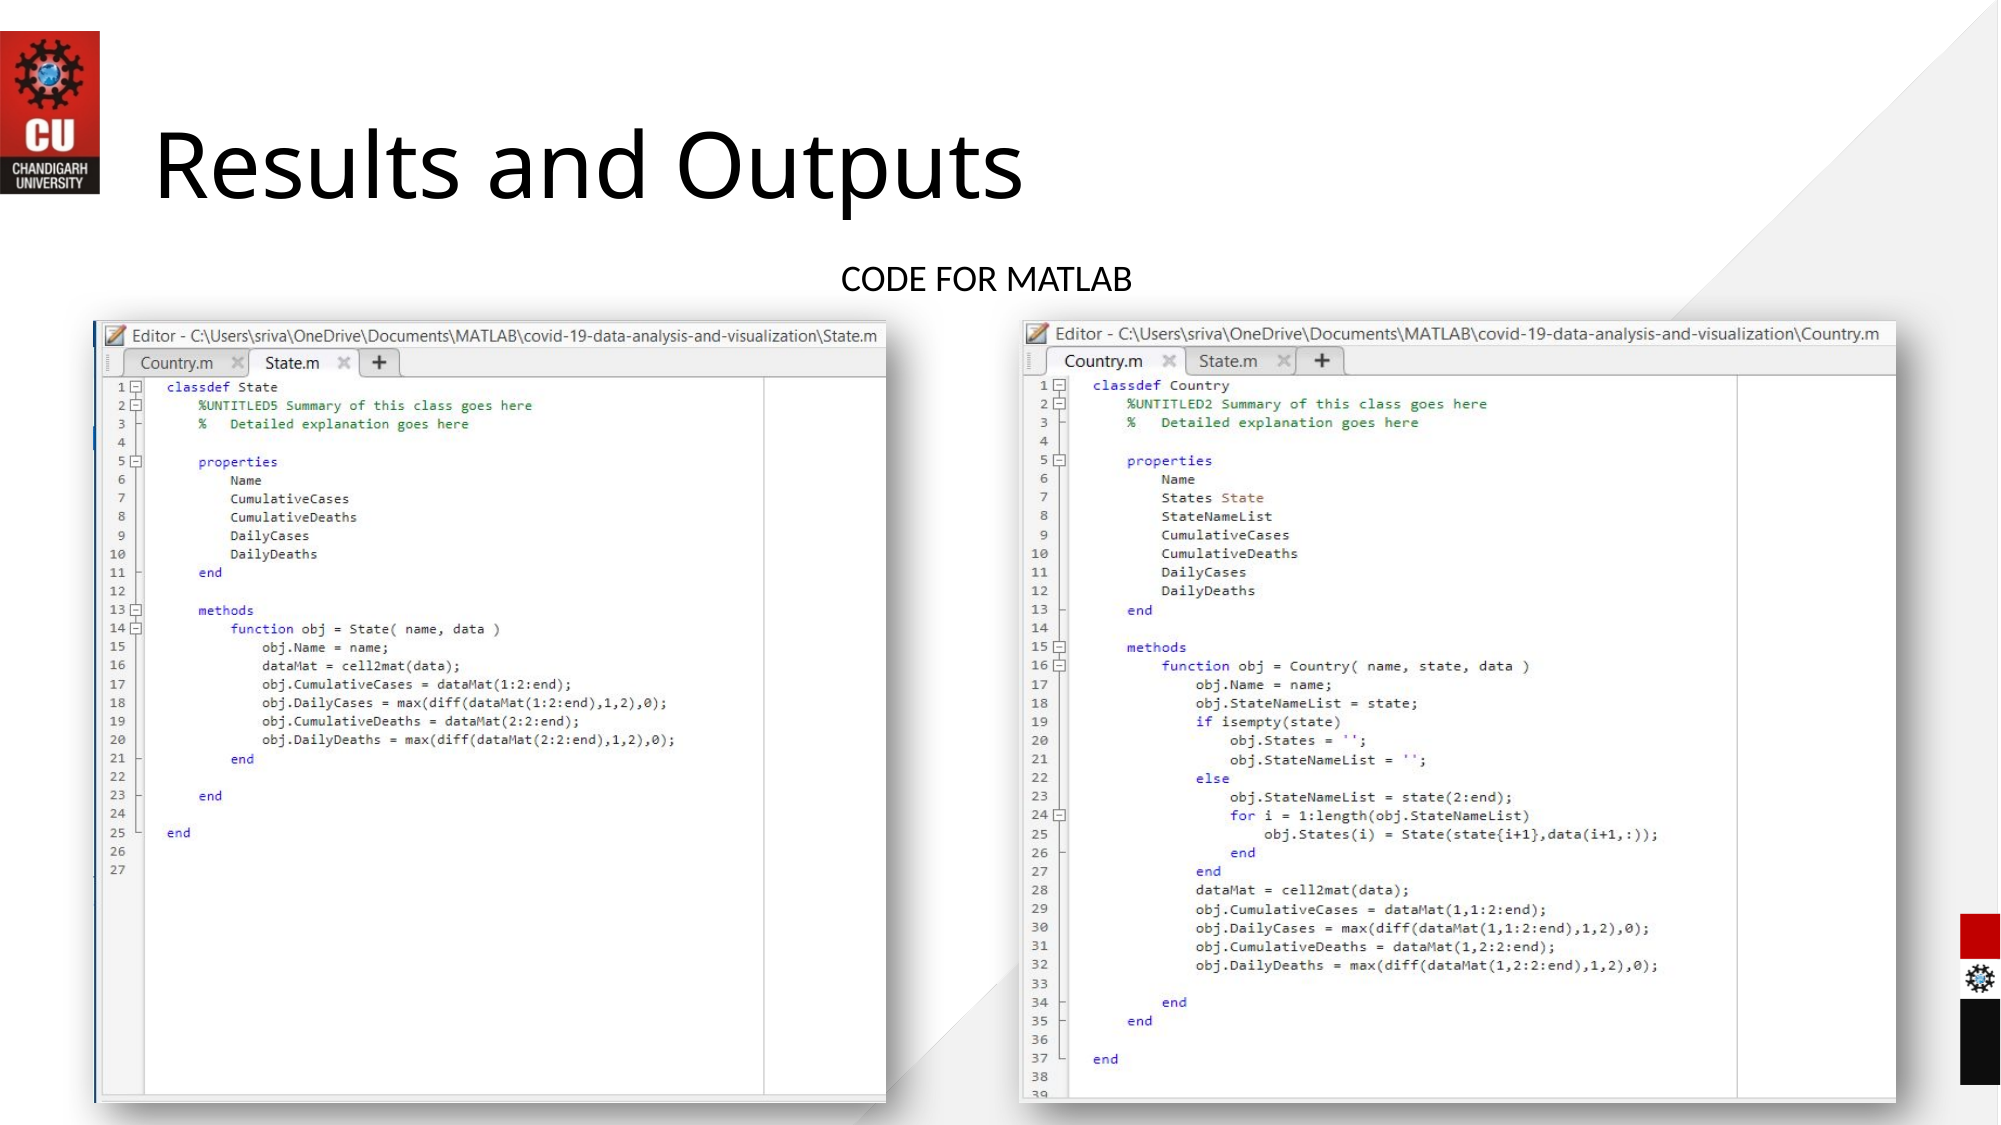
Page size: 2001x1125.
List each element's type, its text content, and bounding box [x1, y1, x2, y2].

picture [0, 0, 2001, 1125]
title Results and Outputs [137, 59, 1863, 278]
text_box CODE FOR MATLAB [826, 246, 1413, 307]
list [93, 320, 886, 1103]
